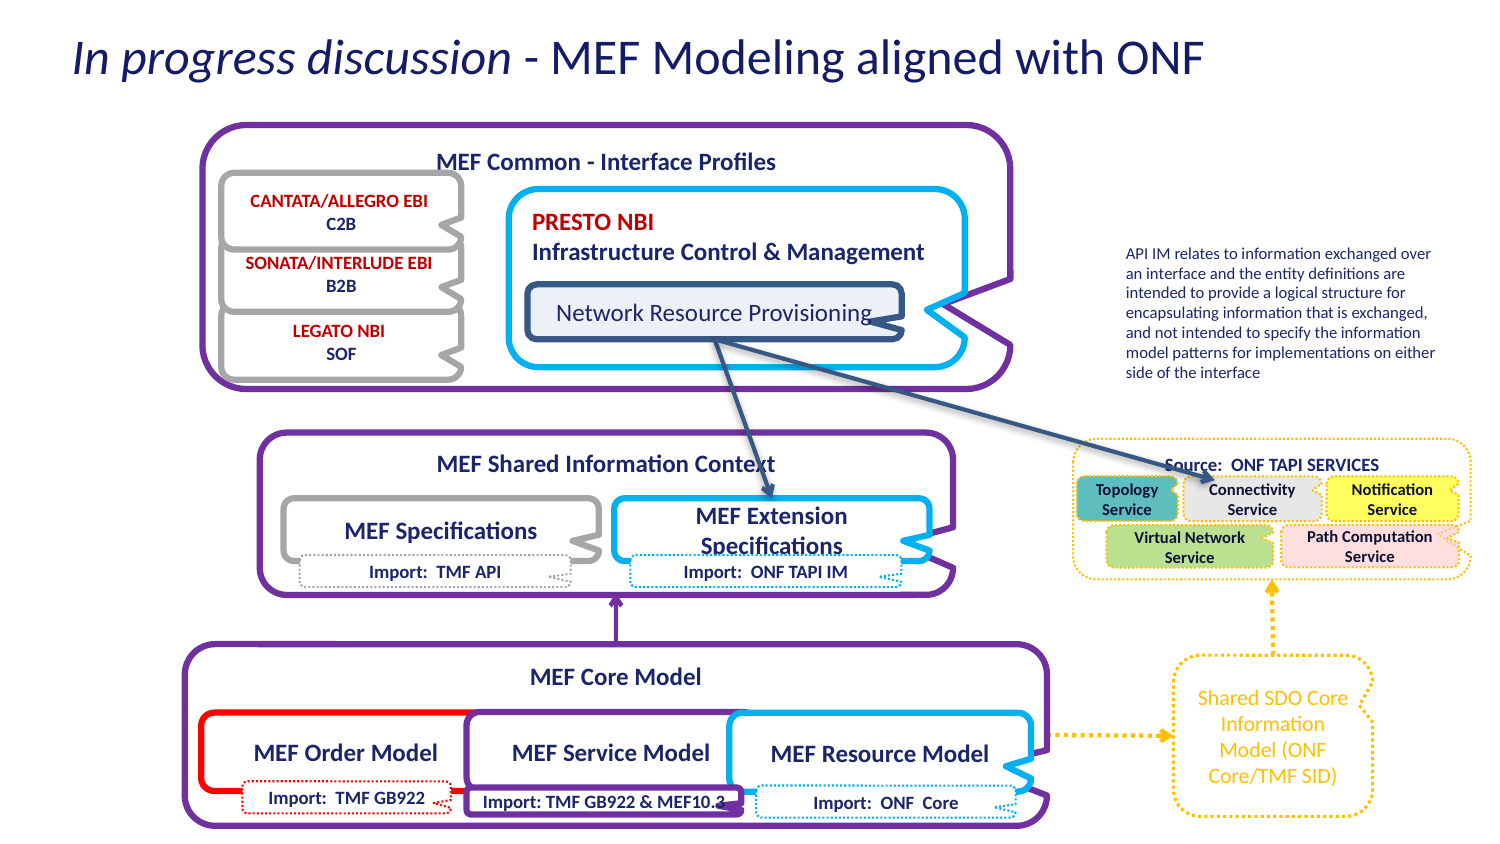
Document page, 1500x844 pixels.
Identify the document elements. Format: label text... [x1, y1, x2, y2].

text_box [714, 489, 772, 499]
text_box CANTATA/ALLEGRO EBI C2B [220, 172, 462, 251]
title In progress discussion - MEF Modeling aligned with ONF [71, 0, 1500, 157]
text_box API IM relates to information exchanged over an interface and the entity definitions are intended to provide a logical structure for encapsulating information that is exchanged, and not intended to specify the information model patterns for implementations on either side of the interface [1111, 235, 1467, 390]
text_box MEF Common - Interface Profiles [201, 124, 1012, 390]
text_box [184, 643, 1048, 827]
text_box SONATA/INTERLUDE EBI B2B [220, 243, 462, 313]
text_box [1072, 438, 1471, 580]
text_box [259, 432, 954, 596]
text_box Shared SDO Core Information Model (ONF Core/TMF SID) [1172, 654, 1374, 818]
text_box PRESTO NBI Infrastructure Control & Management [507, 188, 966, 368]
text_box Network Resource Provisioning [526, 283, 903, 341]
text_box LEGATO NBI SOF [220, 308, 462, 381]
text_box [714, 339, 1216, 481]
